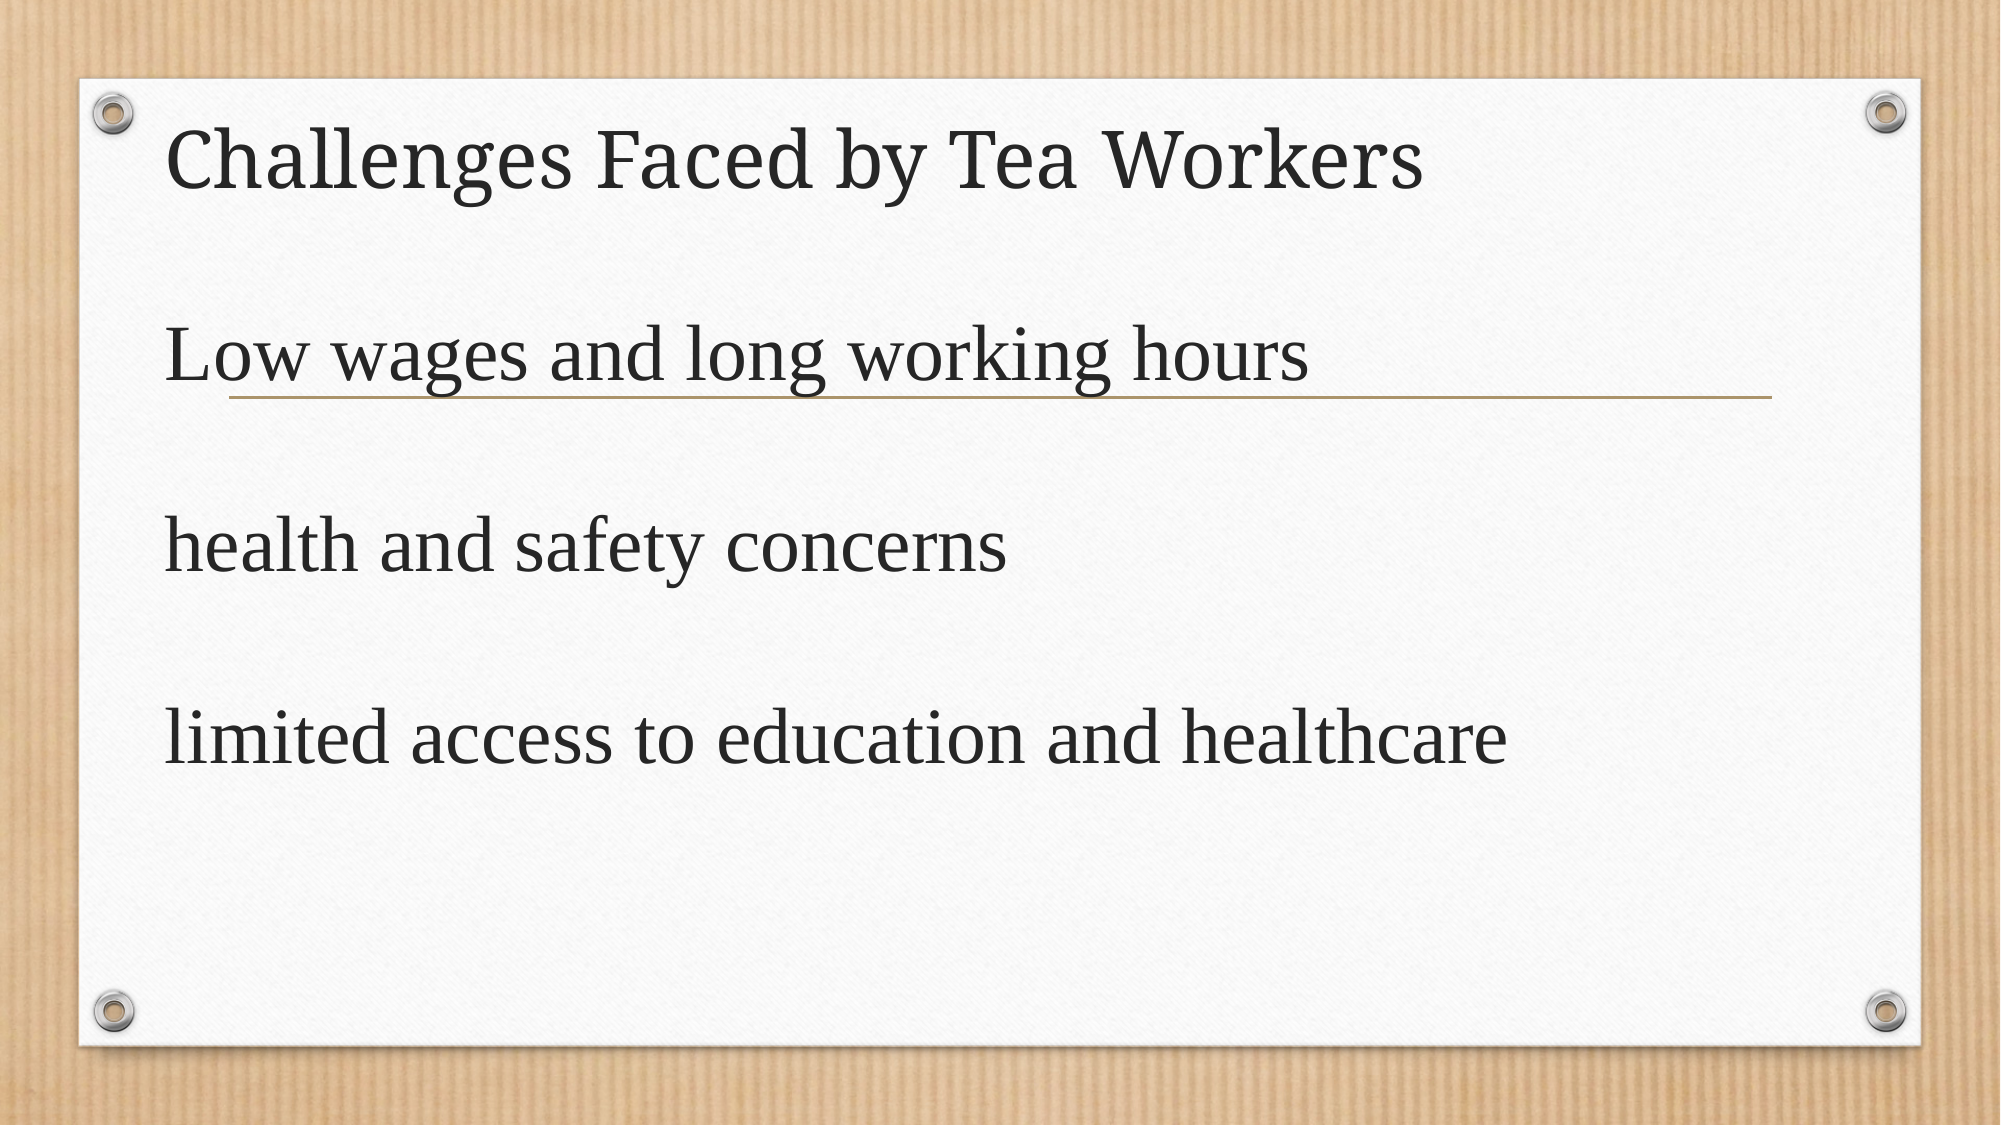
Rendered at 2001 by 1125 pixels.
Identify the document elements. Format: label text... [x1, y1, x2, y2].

title Challenges Faced by Tea Workers Low wages and long working hours health and safety concerns limited access to education and healthcare [149, 99, 1833, 1076]
picture [0, 0, 2001, 1125]
